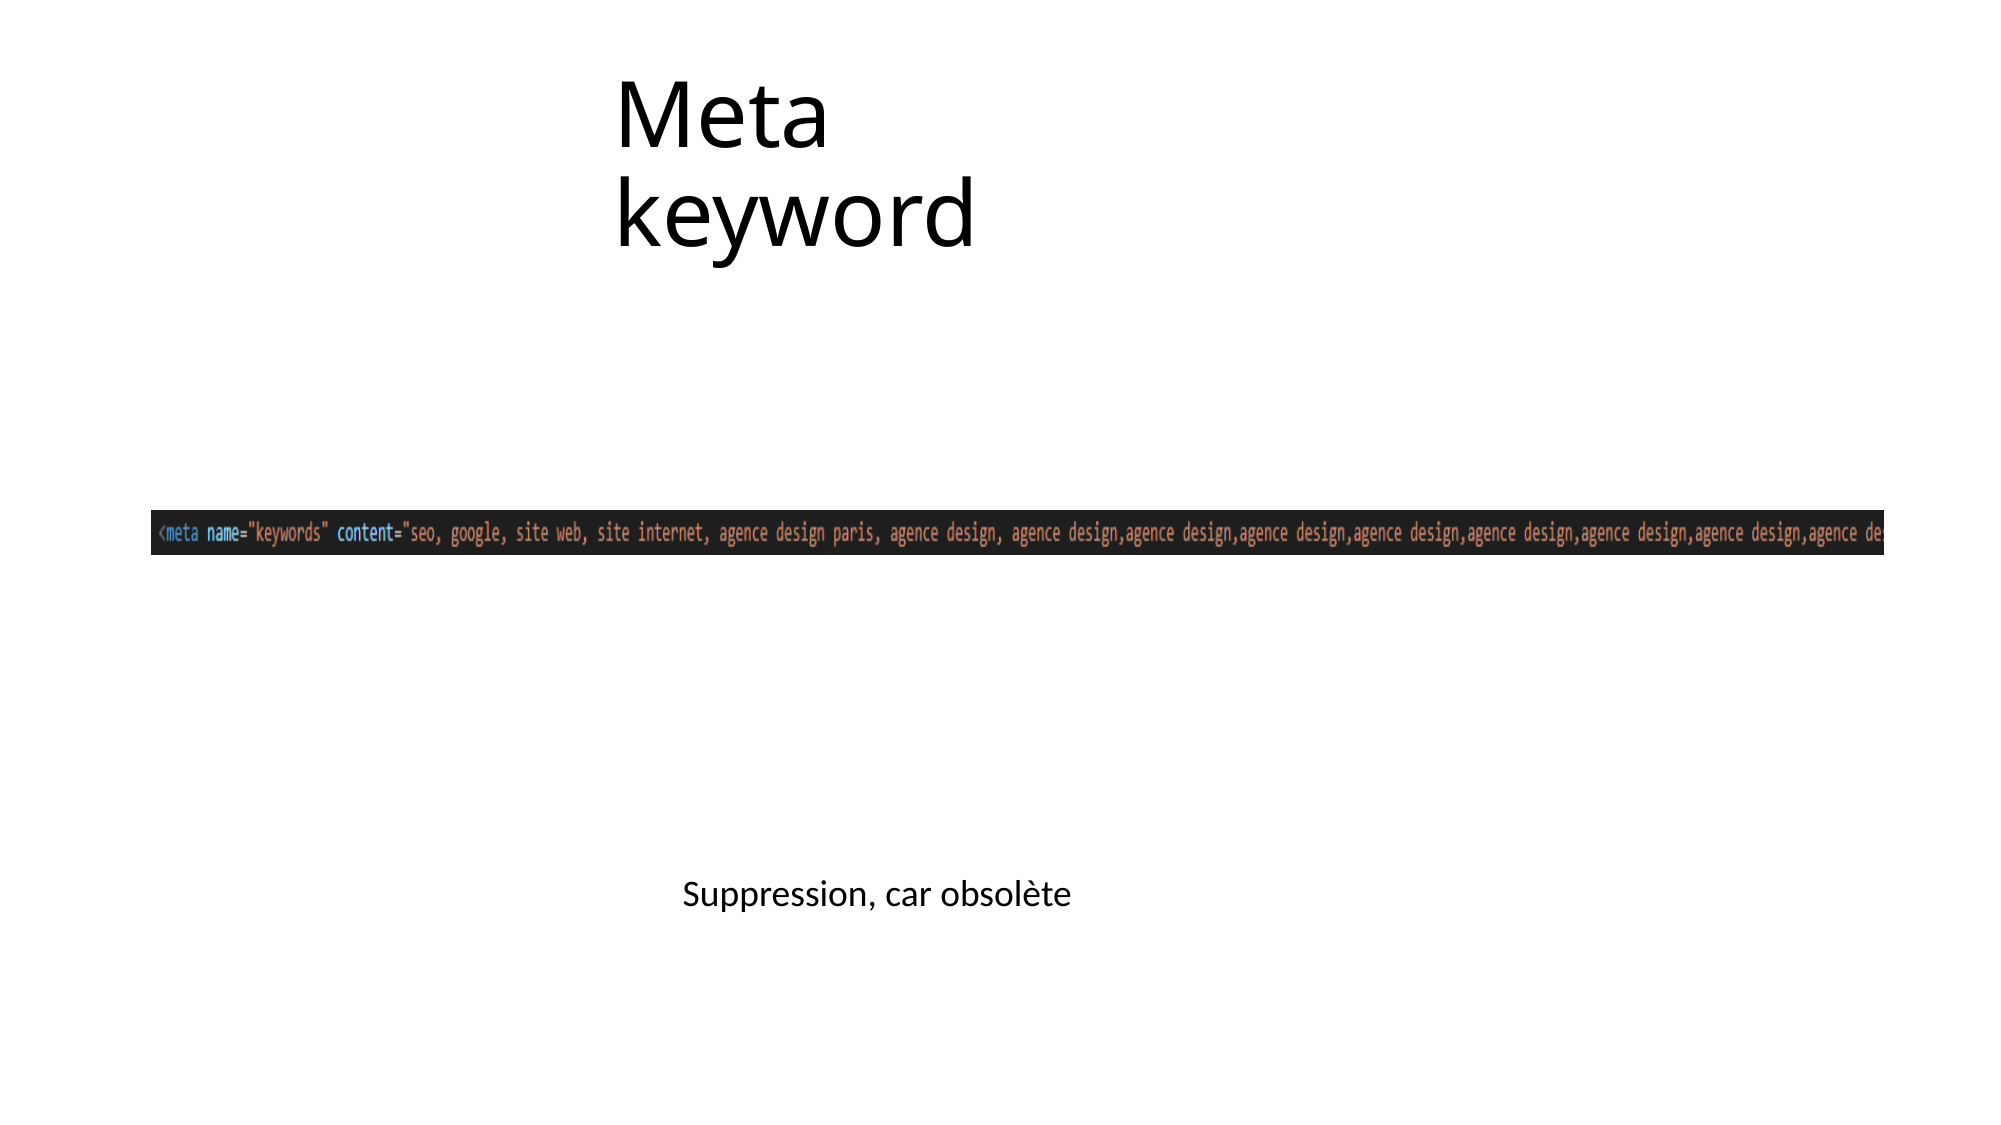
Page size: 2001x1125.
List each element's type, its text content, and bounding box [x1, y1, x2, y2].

text_box Suppression, car obsolète [667, 861, 1118, 922]
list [151, 510, 1884, 555]
title Meta keyword [598, 58, 1188, 276]
